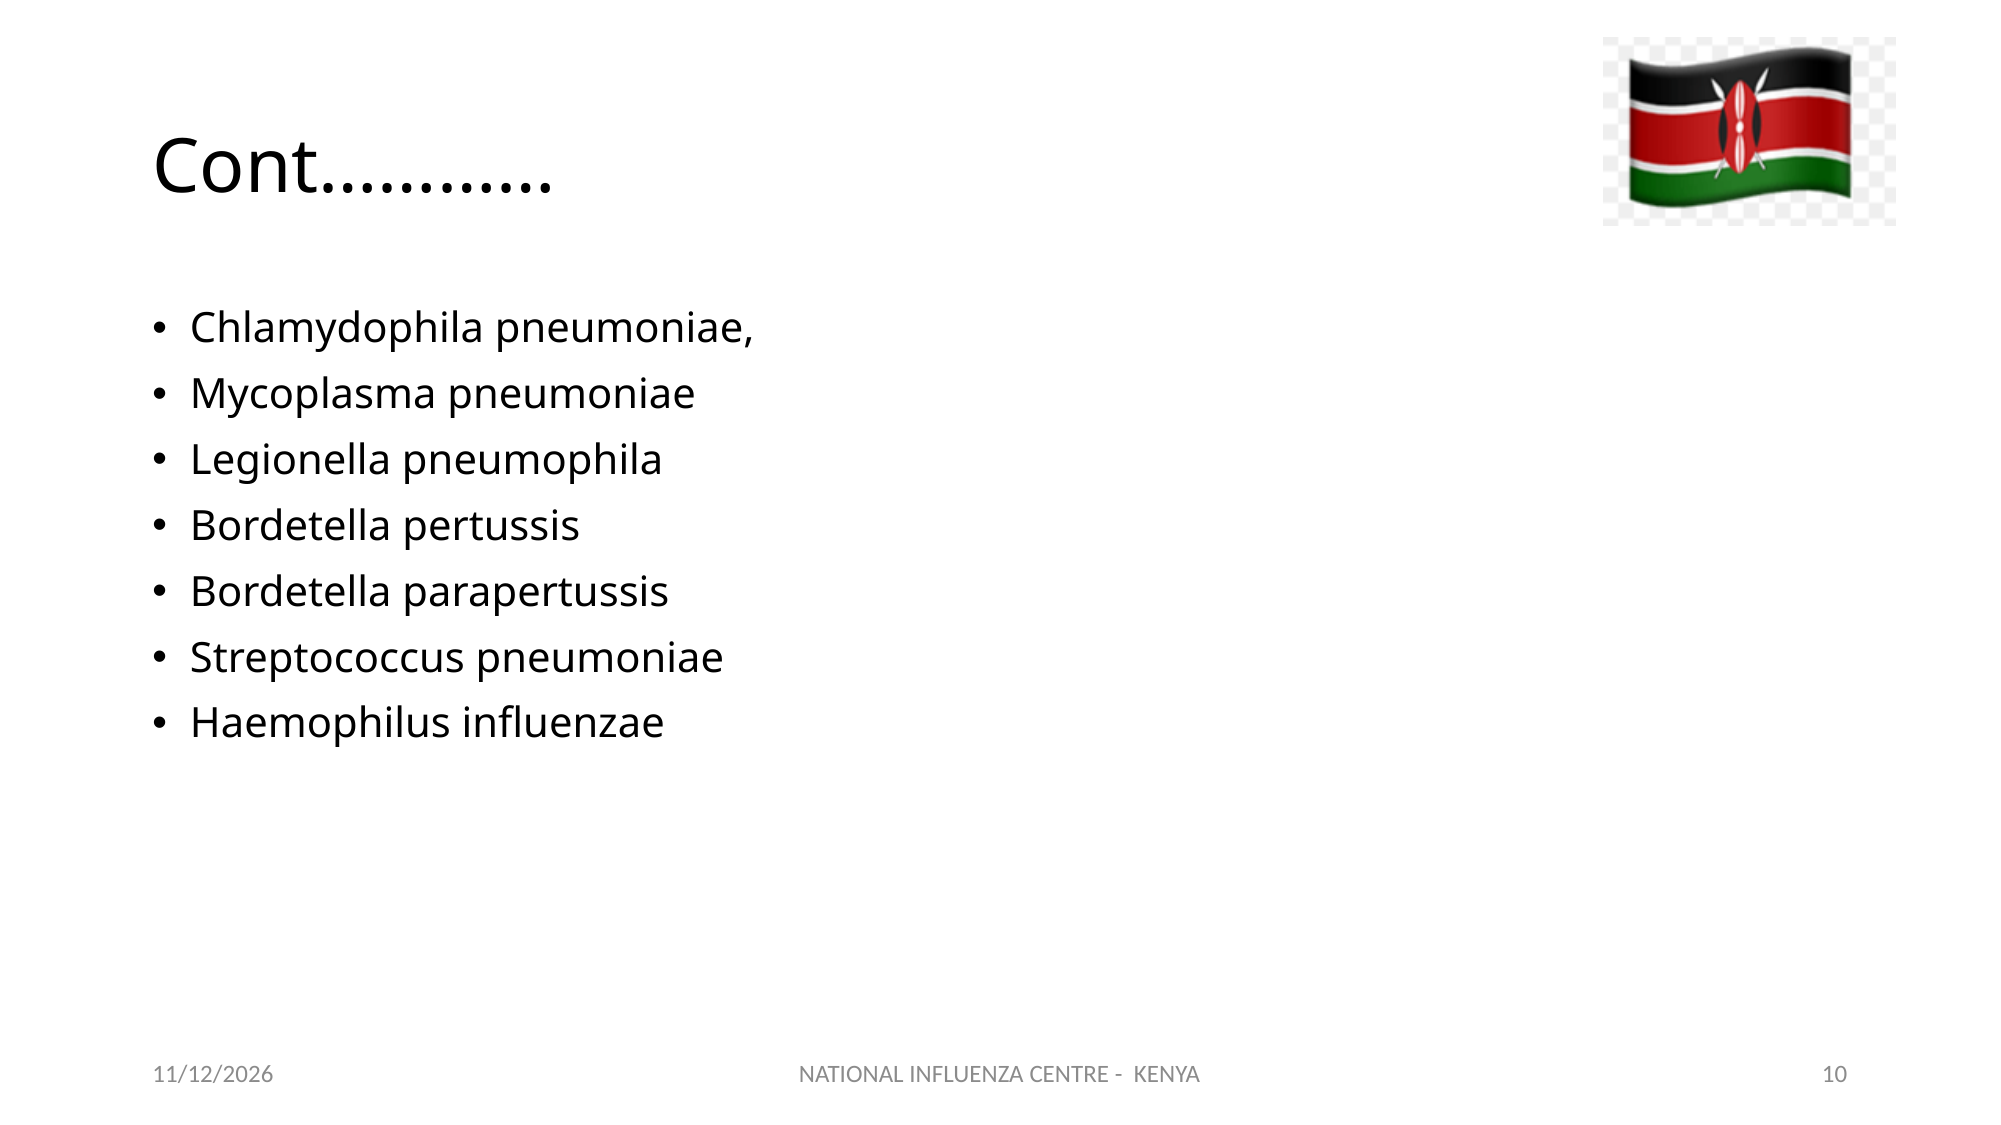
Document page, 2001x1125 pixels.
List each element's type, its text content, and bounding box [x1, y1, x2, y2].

list Chlamydophila pneumoniae, Mycoplasma pneumoniae Legionella pneumophila Bordetella pertussis Bordetella parapertussis Streptococcus pneumoniae Haemophilus influenzae [137, 299, 1863, 1014]
footer NATIONAL INFLUENZA CENTRE - KENYA [662, 1042, 1338, 1103]
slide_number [137, 1042, 588, 1103]
picture [1603, 37, 1896, 226]
slide_number 10 [1412, 1042, 1863, 1103]
title Cont………… [137, 59, 1863, 278]
